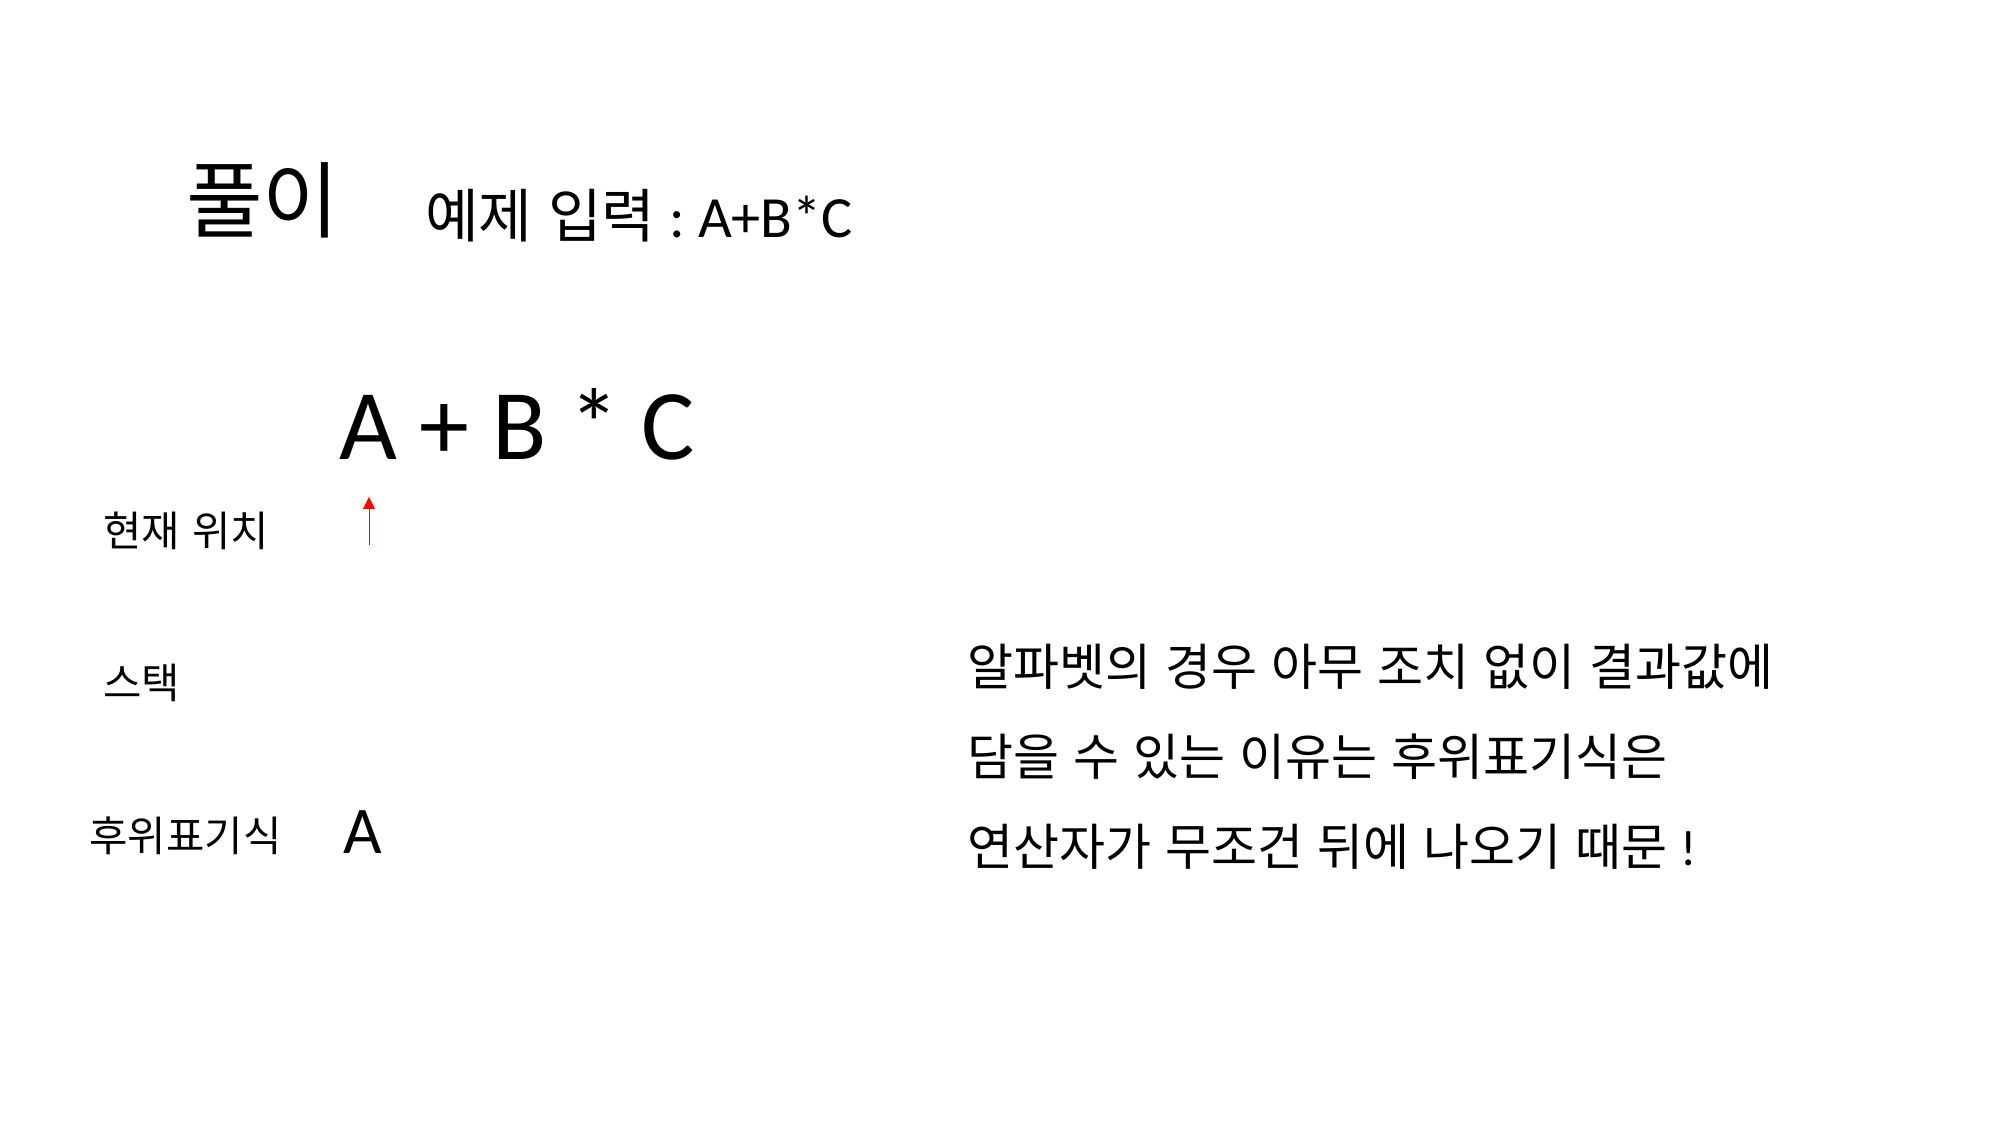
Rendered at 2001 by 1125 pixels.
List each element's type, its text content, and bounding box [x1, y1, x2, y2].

text_box 현재 위치 [88, 496, 302, 562]
text_box A [328, 779, 570, 875]
text_box 알파벳의 경우 아무 조치 없이 결과값에 담을 수 있는 이유는 후위표기식은 연산자가 무조건 뒤에 나오기 때문! [953, 597, 1860, 883]
text_box 후위표기식 [74, 802, 316, 867]
text_box A + B * C [324, 352, 856, 488]
text_box 풀이 [171, 141, 702, 256]
text_box 스택 [88, 649, 302, 715]
text_box 예제 입력: A+B*C [410, 171, 922, 257]
